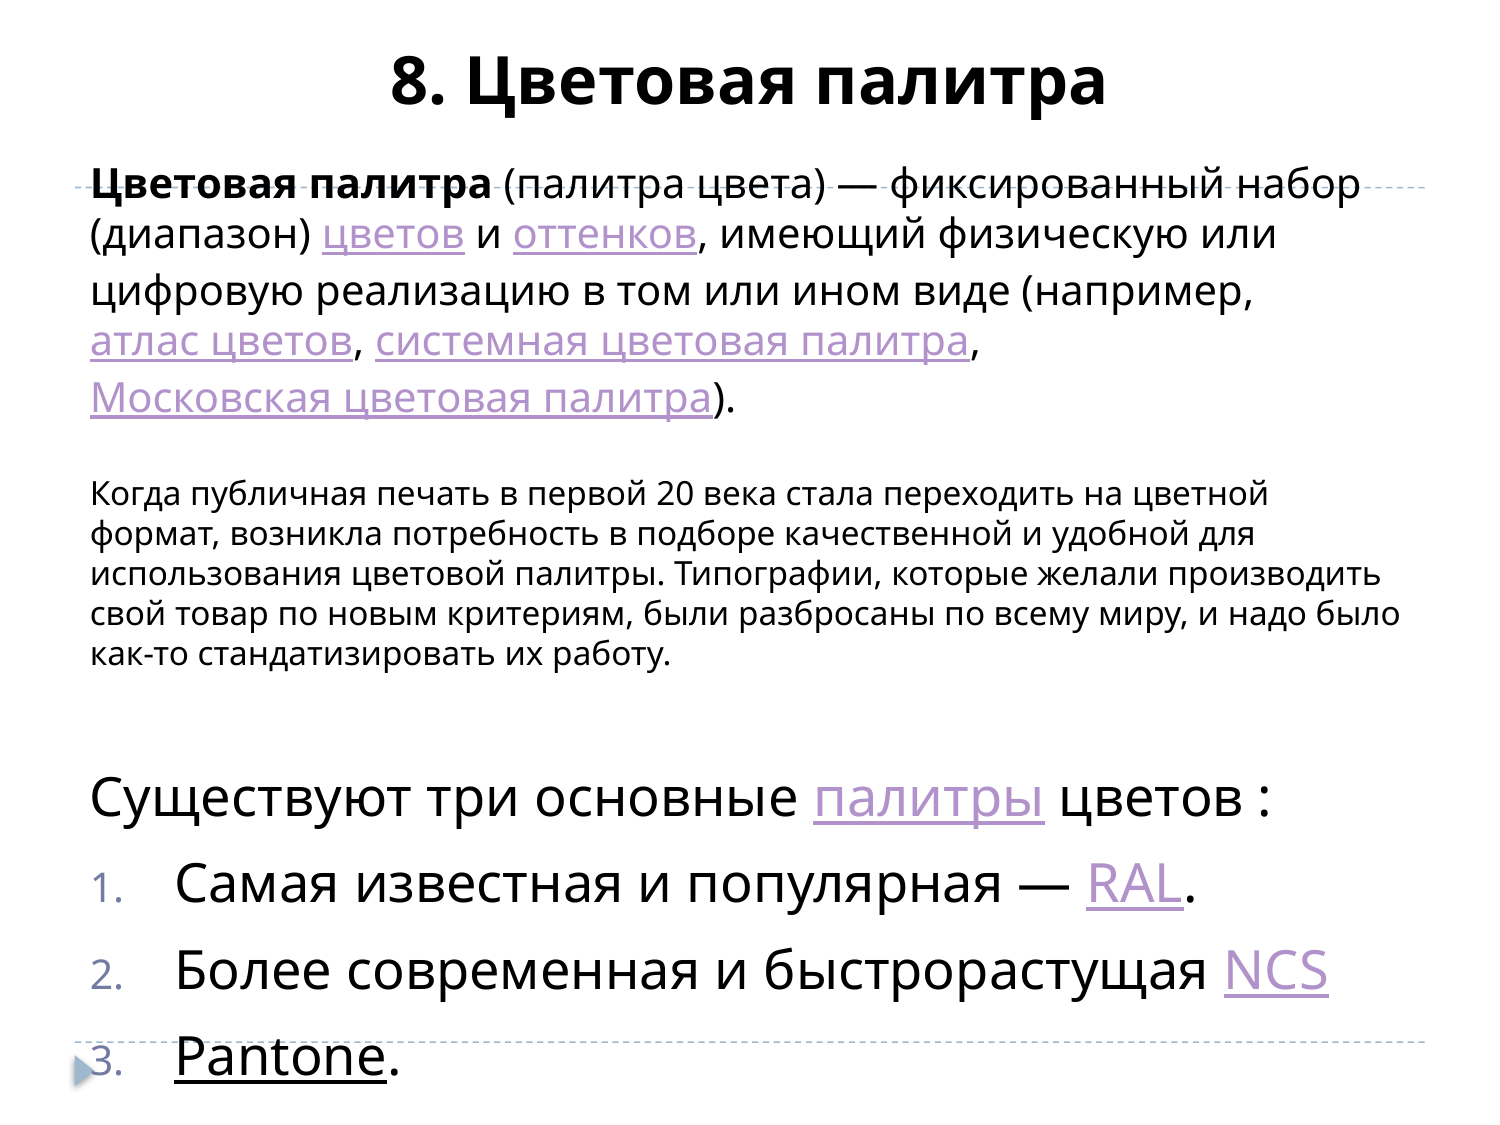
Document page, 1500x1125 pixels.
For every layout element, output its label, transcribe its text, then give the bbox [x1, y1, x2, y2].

title 8. Цветовая палитра [75, 24, 1425, 126]
list Цветовая палитра (палитра цвета) — фиксированный набор (диапазон) цветов и оттенков, имеющий физическую или цифровую реализацию в том или ином виде (например, атлас цветов, системная цветовая палитра, Московская цветовая палитра). Когда публичная печать в первой 20 века стала переходить на цветной формат, возникла потребность в подборе качественной и удобной для использования цветовой палитры. Типографии, которые желали производить свой товар по новым критериям, были разбросаны по всему миру, и надо было как-то стандатизировать их работу. Существуют три основные палитры цветов : Самая известная и популярная — RAL. Более современная и быстрорастущая NCS Pantone. [75, 149, 1425, 1125]
